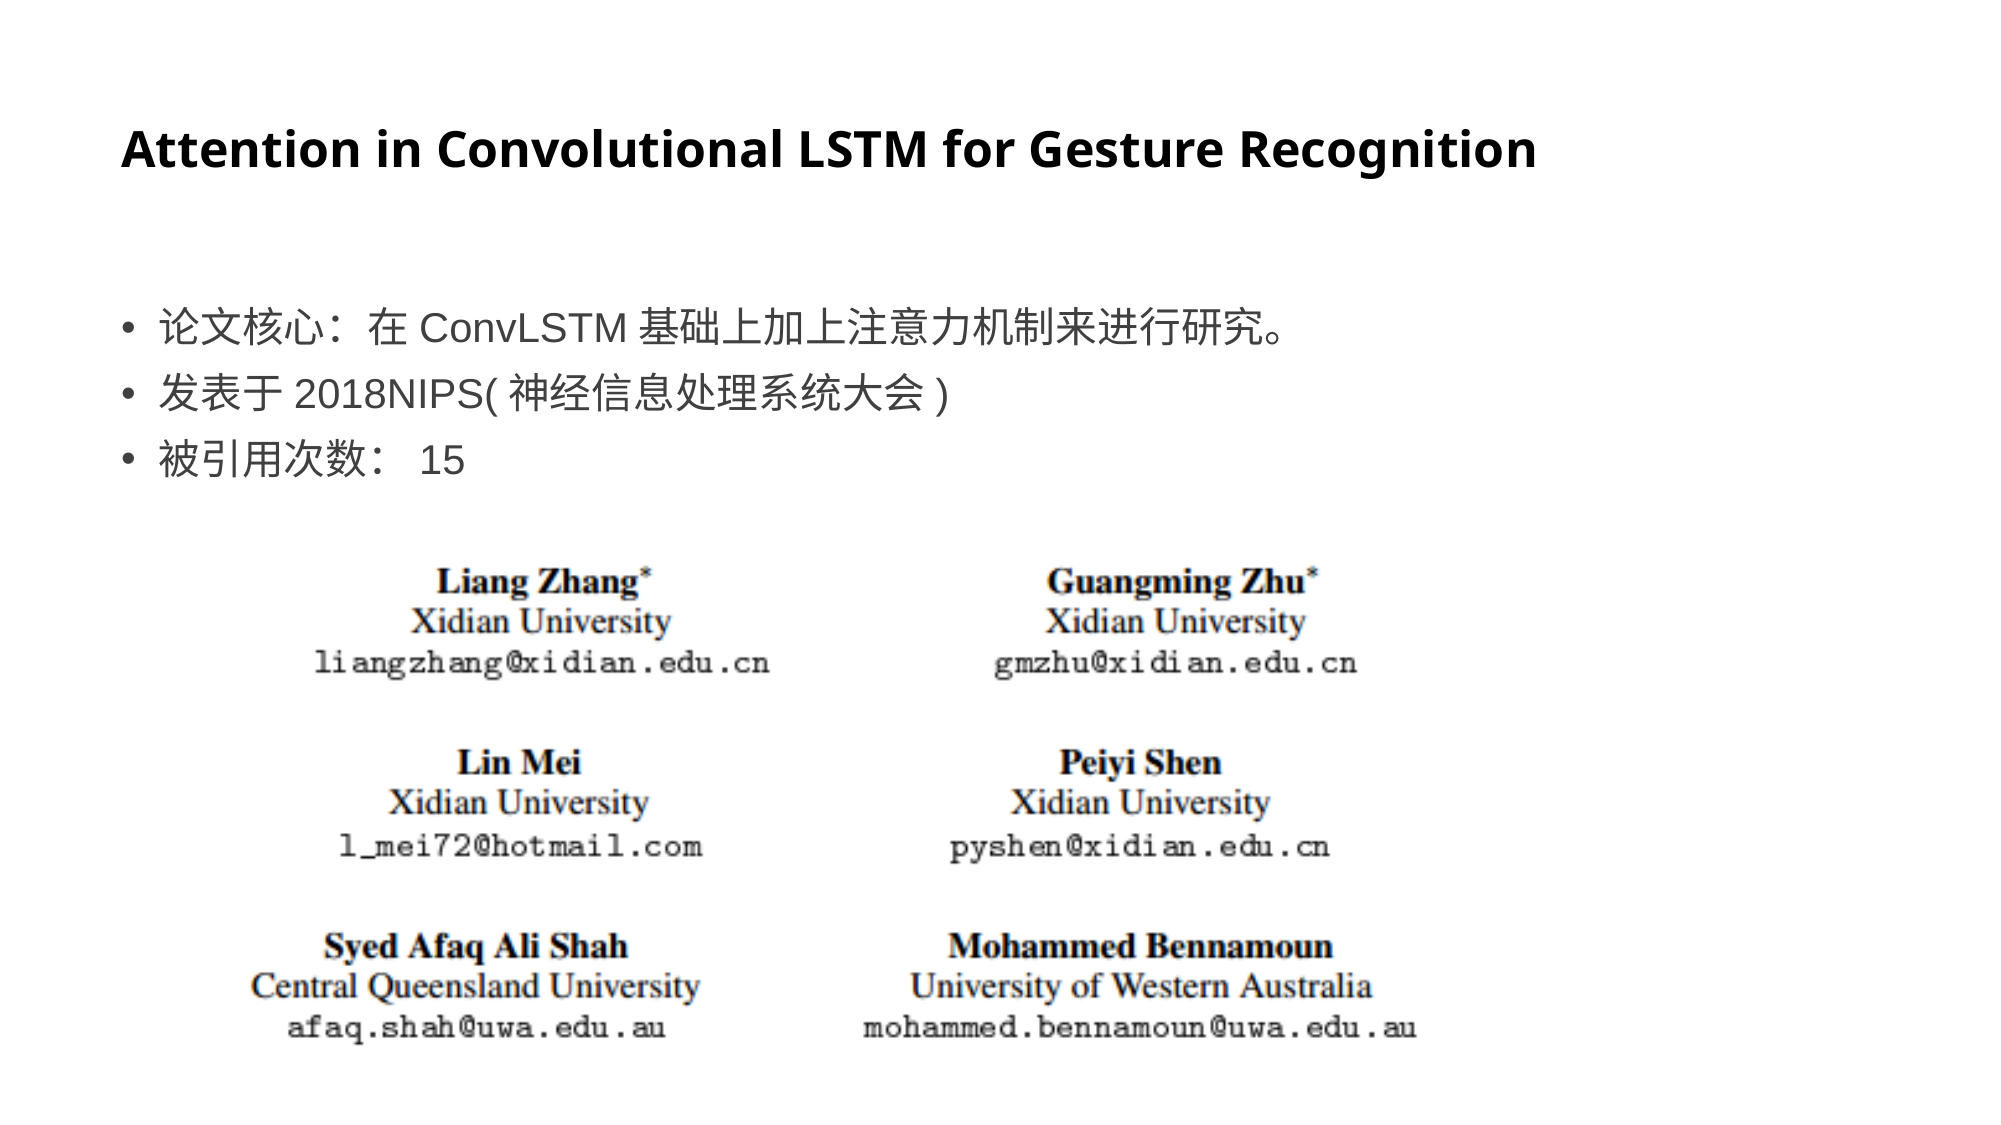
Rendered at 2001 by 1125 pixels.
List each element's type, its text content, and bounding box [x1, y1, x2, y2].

list 论文核心：在ConvLSTM基础上加上注意力机制来进行研究。 发表于2018NIPS(神经信息处理系统大会) 被引用次数：15 [106, 299, 1832, 528]
picture [157, 507, 1504, 1095]
title Attention in Convolutional LSTM for Gesture Recognition [106, 42, 1832, 260]
